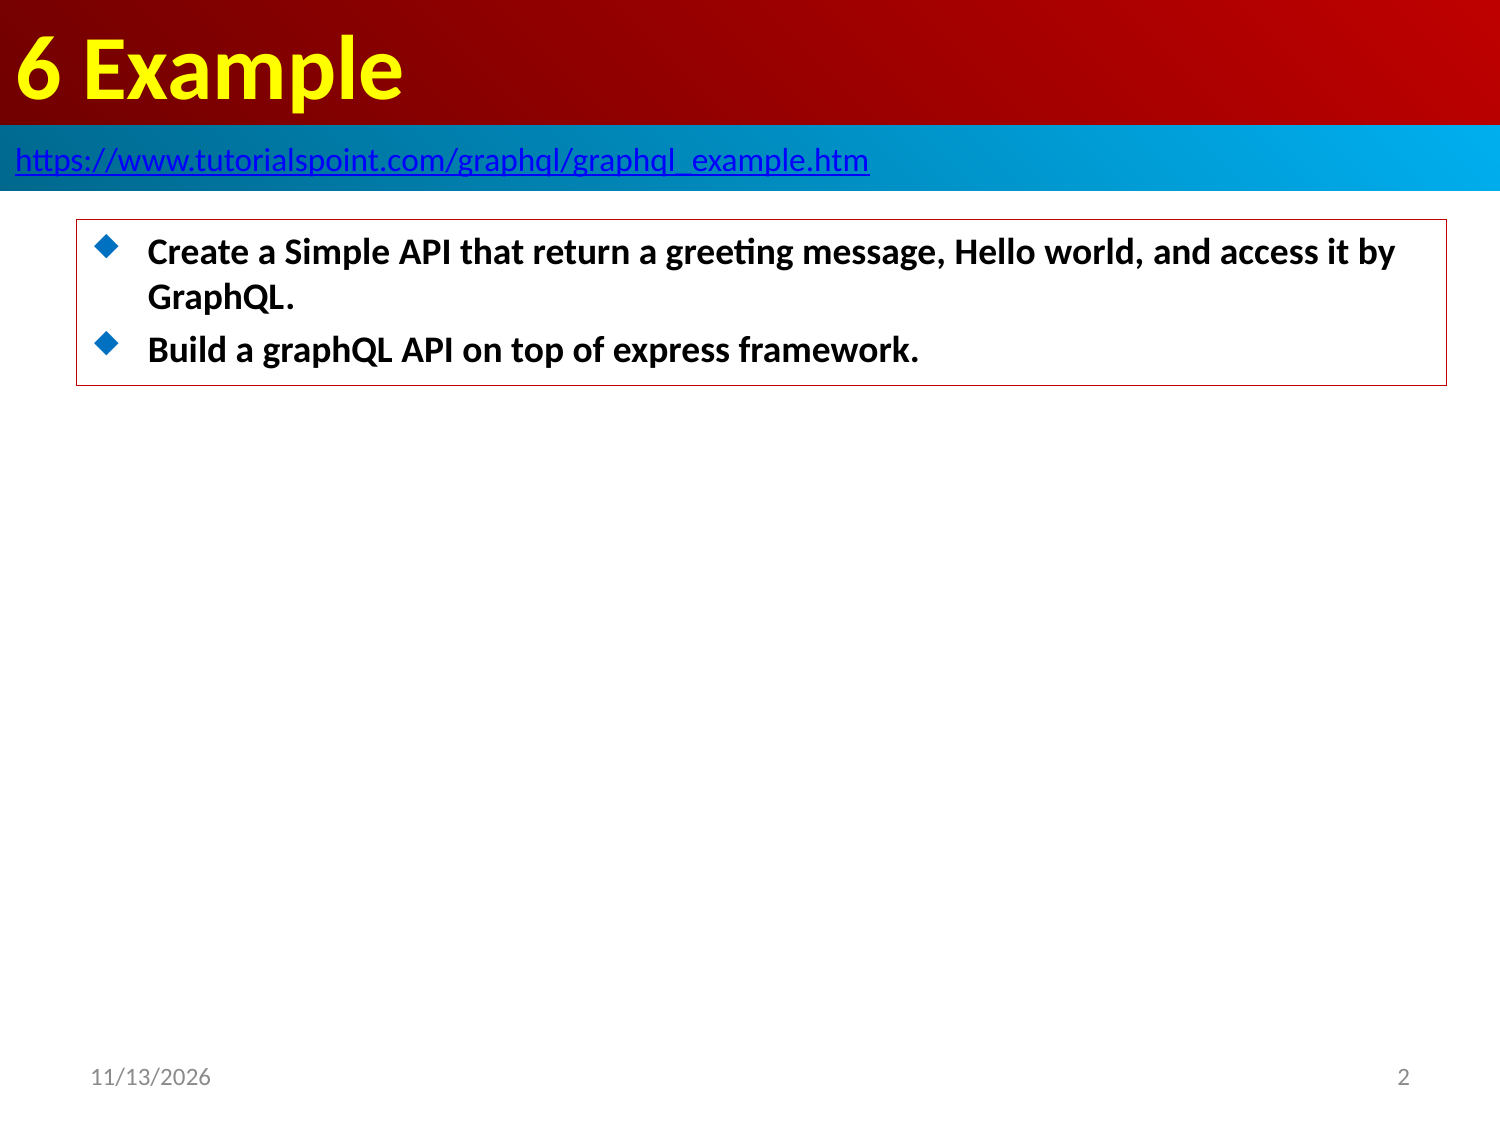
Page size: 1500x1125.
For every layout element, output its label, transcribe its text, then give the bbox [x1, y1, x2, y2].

subtitle Create a Simple API that return a greeting message, Hello world, and access it by GraphQL. Build a graphQL API on top of express framework. [76, 219, 1447, 386]
text_box https://www.tutorialspoint.com/graphql/graphql_example.htm [0, 125, 1500, 191]
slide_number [75, 1042, 425, 1109]
title 6 Example [0, 0, 1500, 125]
slide_number 2 [1074, 1042, 1425, 1109]
